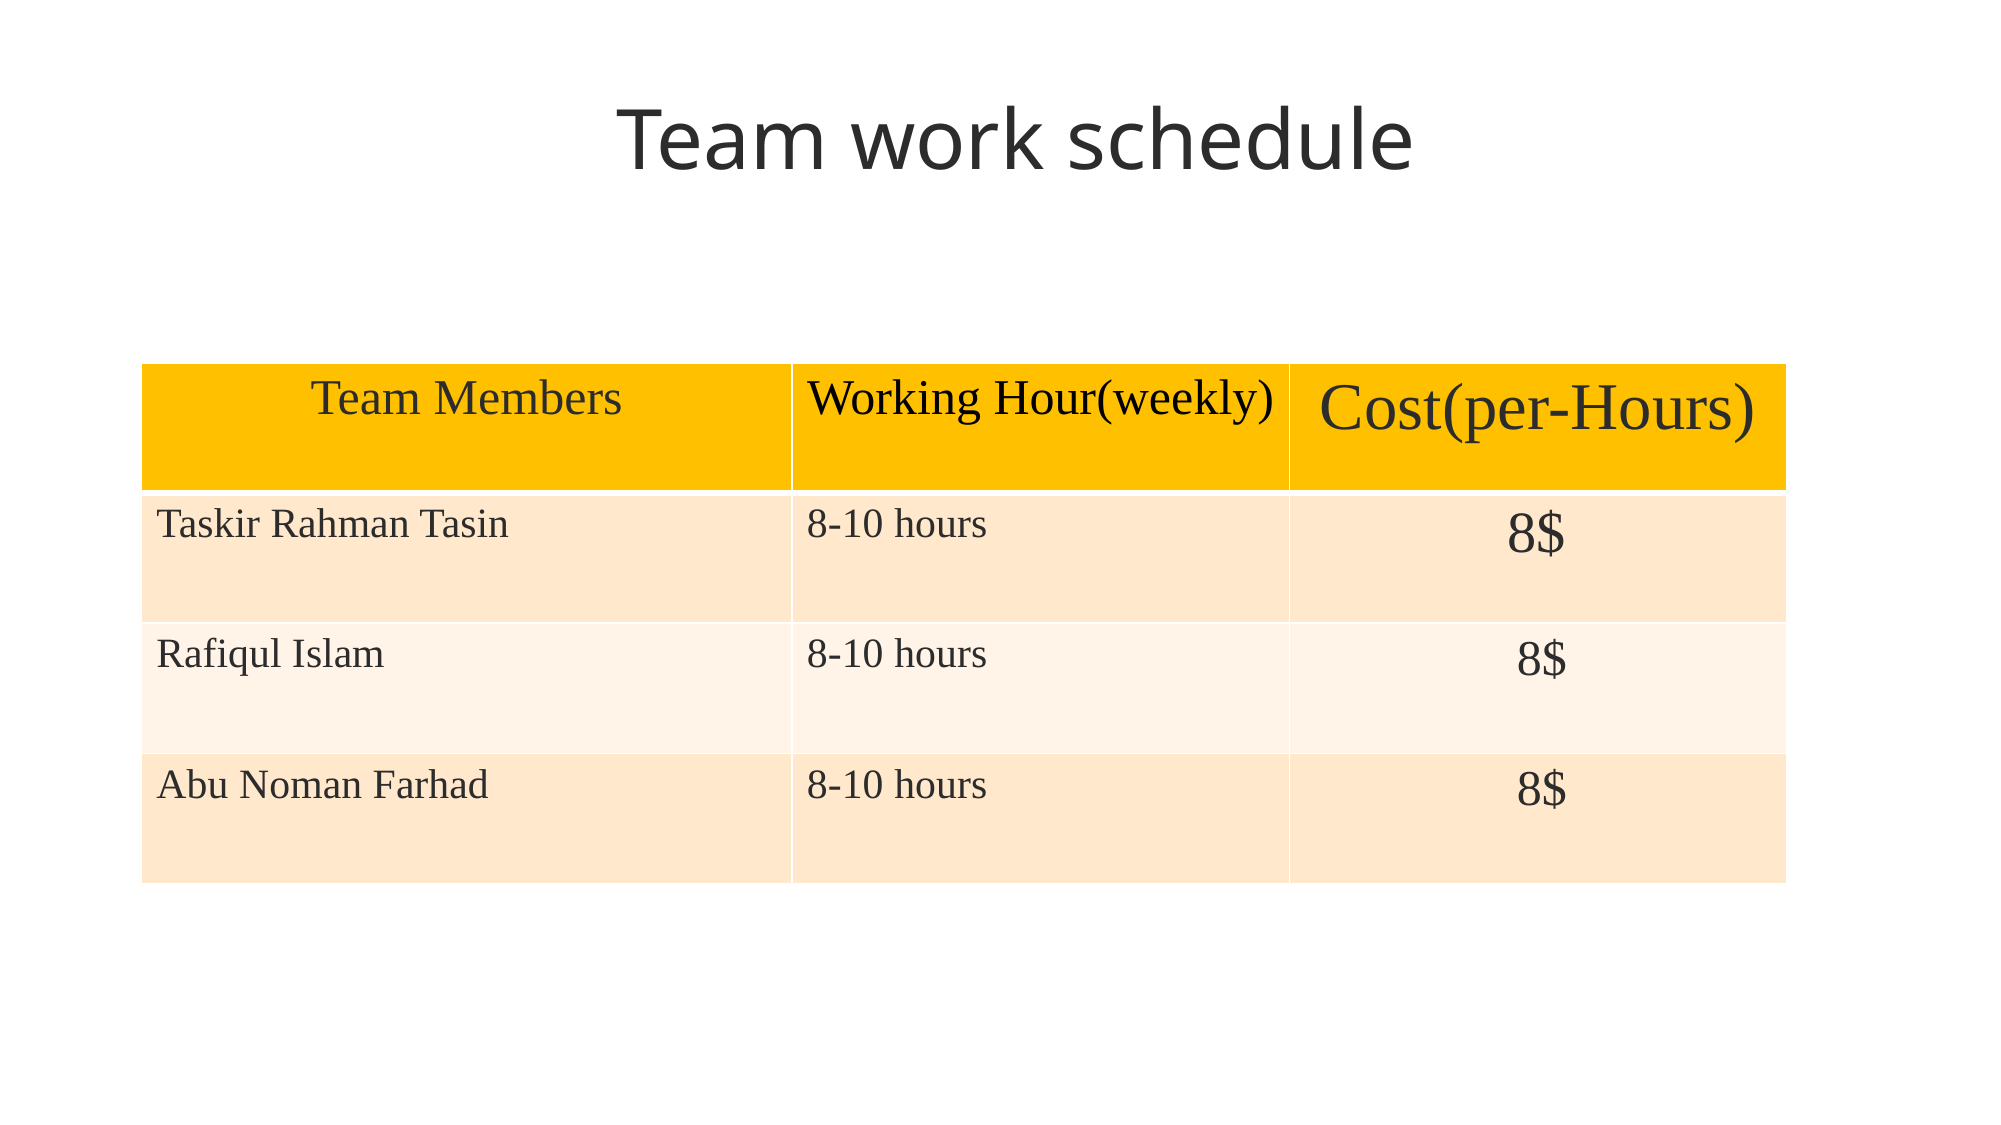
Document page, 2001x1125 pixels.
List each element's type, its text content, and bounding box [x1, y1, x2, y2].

table_cell 8-10 hours [793, 496, 1289, 622]
table_cell 8$ [1290, 496, 1786, 622]
table_header Team Members [142, 364, 791, 490]
table_cell 8-10 hours [793, 624, 1289, 753]
text_box Team work schedule [431, 78, 1602, 194]
table_cell 8$ [1290, 754, 1786, 883]
table_cell Rafiqul Islam [142, 624, 791, 753]
table_cell Taskir Rahman Tasin [142, 496, 791, 622]
table_cell 8-10 hours [793, 754, 1289, 883]
table_cell 8$ [1290, 624, 1786, 753]
table_header Working Hour(weekly) [793, 364, 1289, 490]
table_cell Abu Noman Farhad [142, 754, 791, 883]
table_header Cost(per-Hours) [1290, 364, 1786, 490]
